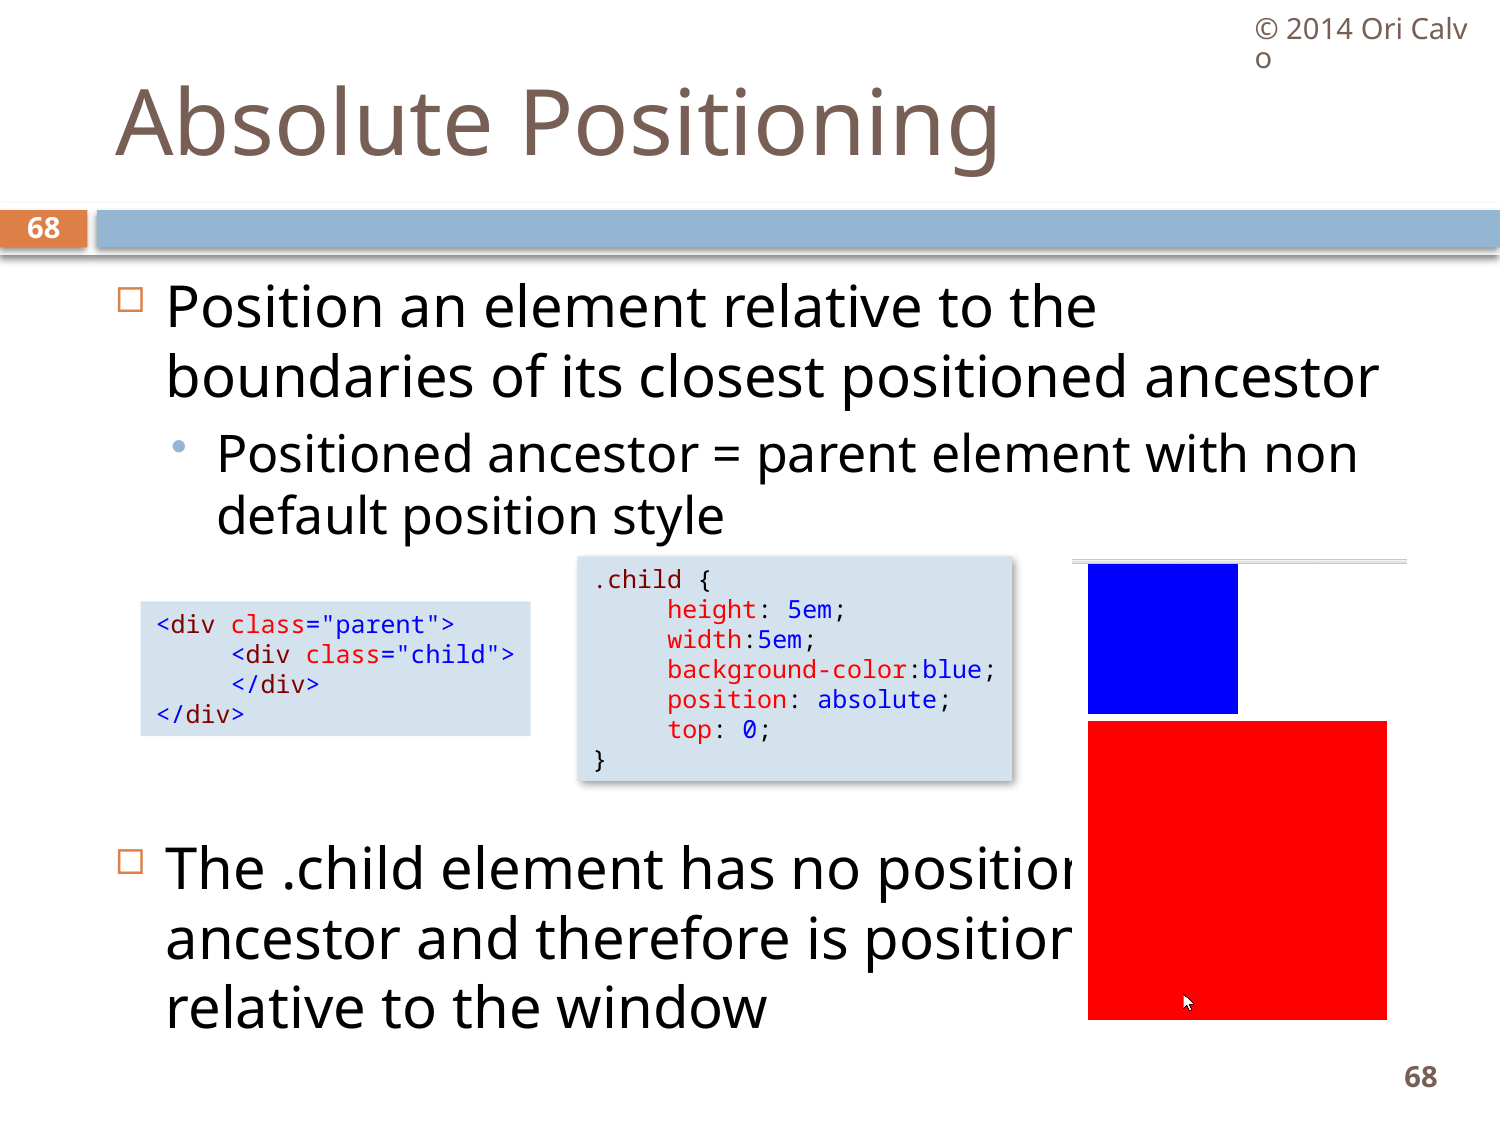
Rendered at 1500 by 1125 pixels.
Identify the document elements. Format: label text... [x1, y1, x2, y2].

text_box .child { height: 5em; width:5em; background-color:blue; position: absolute; top: 0; } [577, 556, 1013, 781]
picture [1072, 550, 1408, 1039]
text_box <div class="parent"> <div class="child"> </div> </div> [140, 601, 531, 737]
footer © 2014 Ori Calvo [1239, 0, 1500, 60]
list Position an element relative to the boundaries of its closest positioned ancestor Positioned ancestor = parent element with non default position style The .child element has no positioned ancestor and therefore is positioned relative to the window [100, 262, 1438, 1059]
slide_number 68 [0, 208, 88, 249]
title Absolute Positioning [100, 37, 1438, 200]
